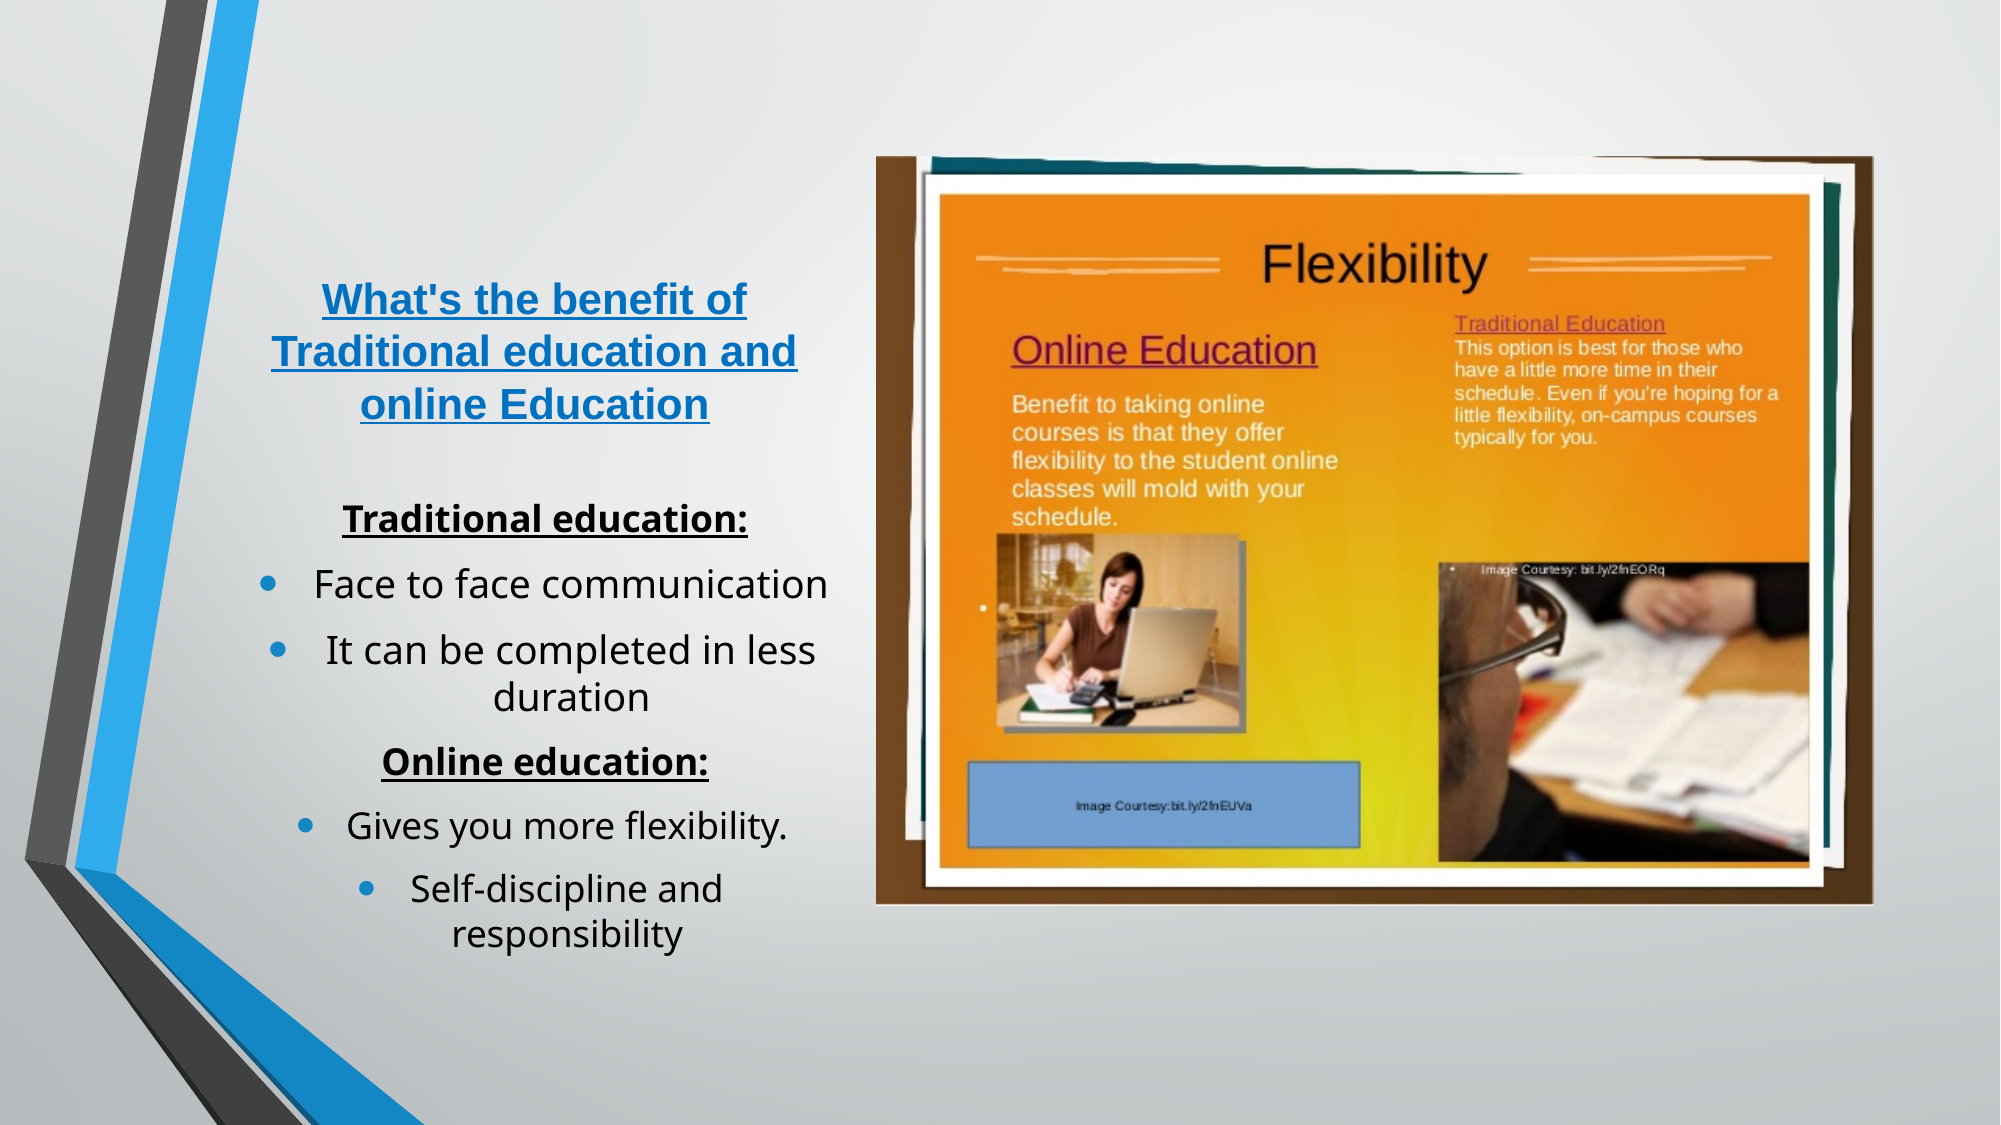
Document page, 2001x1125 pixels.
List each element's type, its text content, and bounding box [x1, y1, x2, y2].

list Traditional education: Face to face communication It can be completed in less duration Online education: Gives you more flexibility. Self-discipline and responsibility [243, 487, 847, 975]
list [876, 156, 1874, 906]
title What's the benefit of Traditional education and online Education [243, 262, 826, 487]
